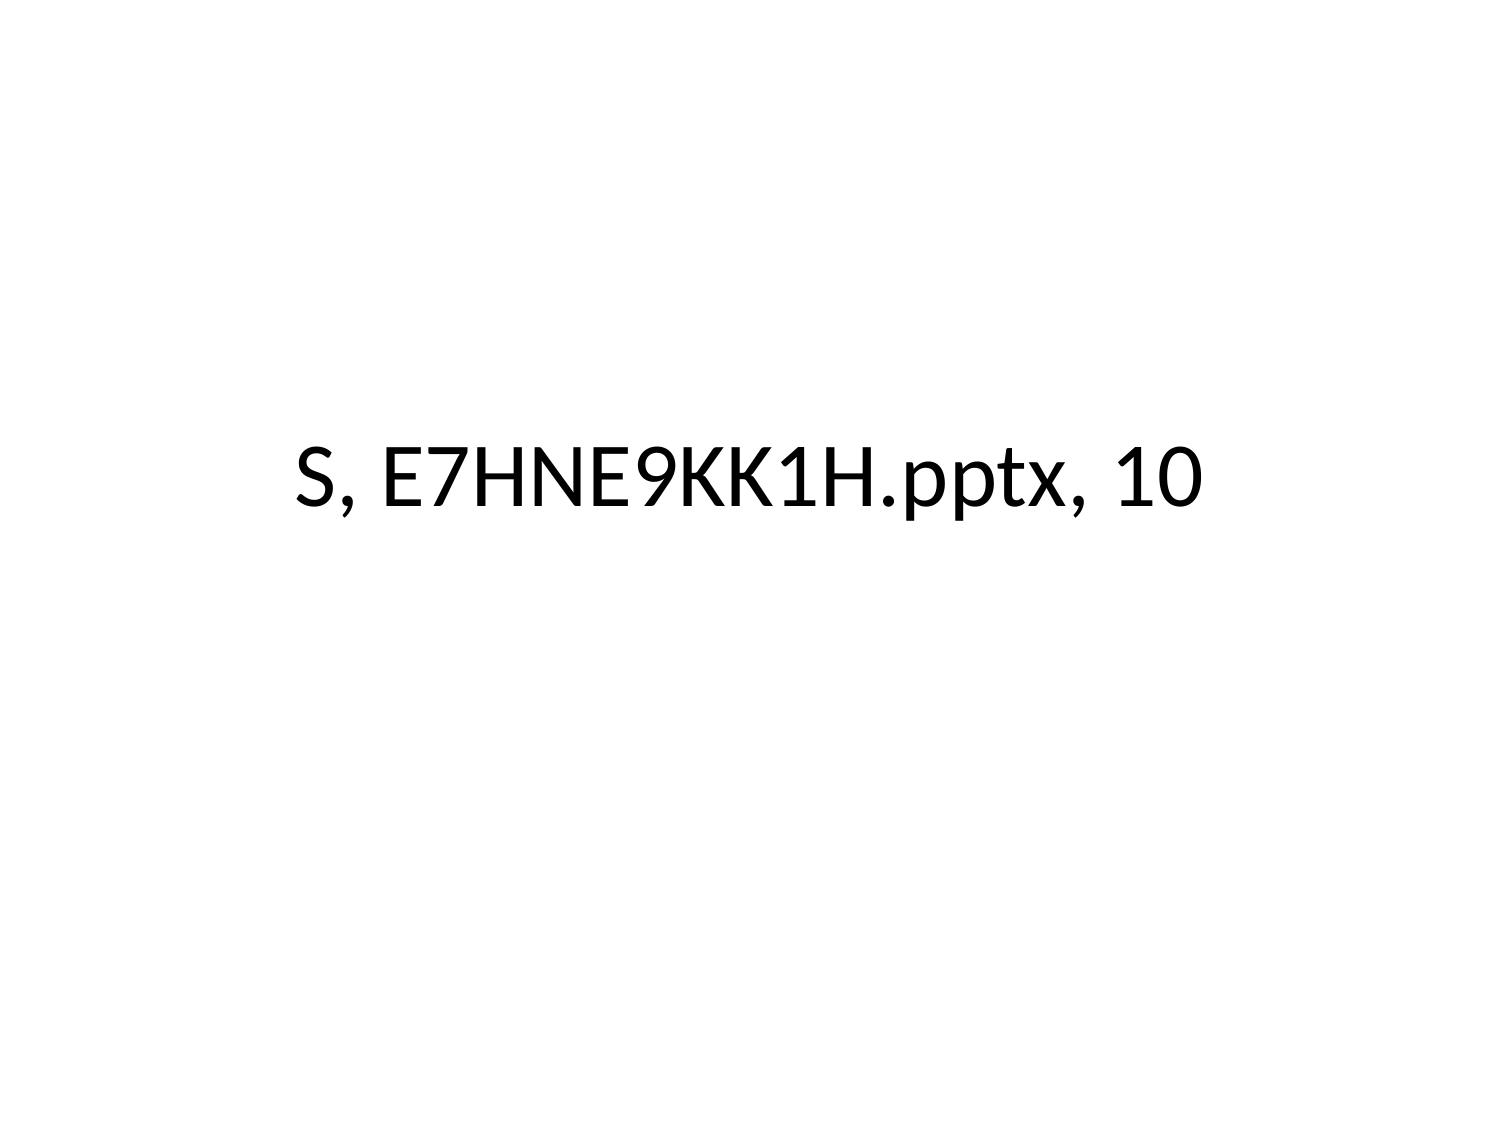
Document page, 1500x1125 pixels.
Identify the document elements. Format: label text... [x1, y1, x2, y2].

title S, E7HNE9KK1H.pptx, 10 [112, 349, 1388, 591]
